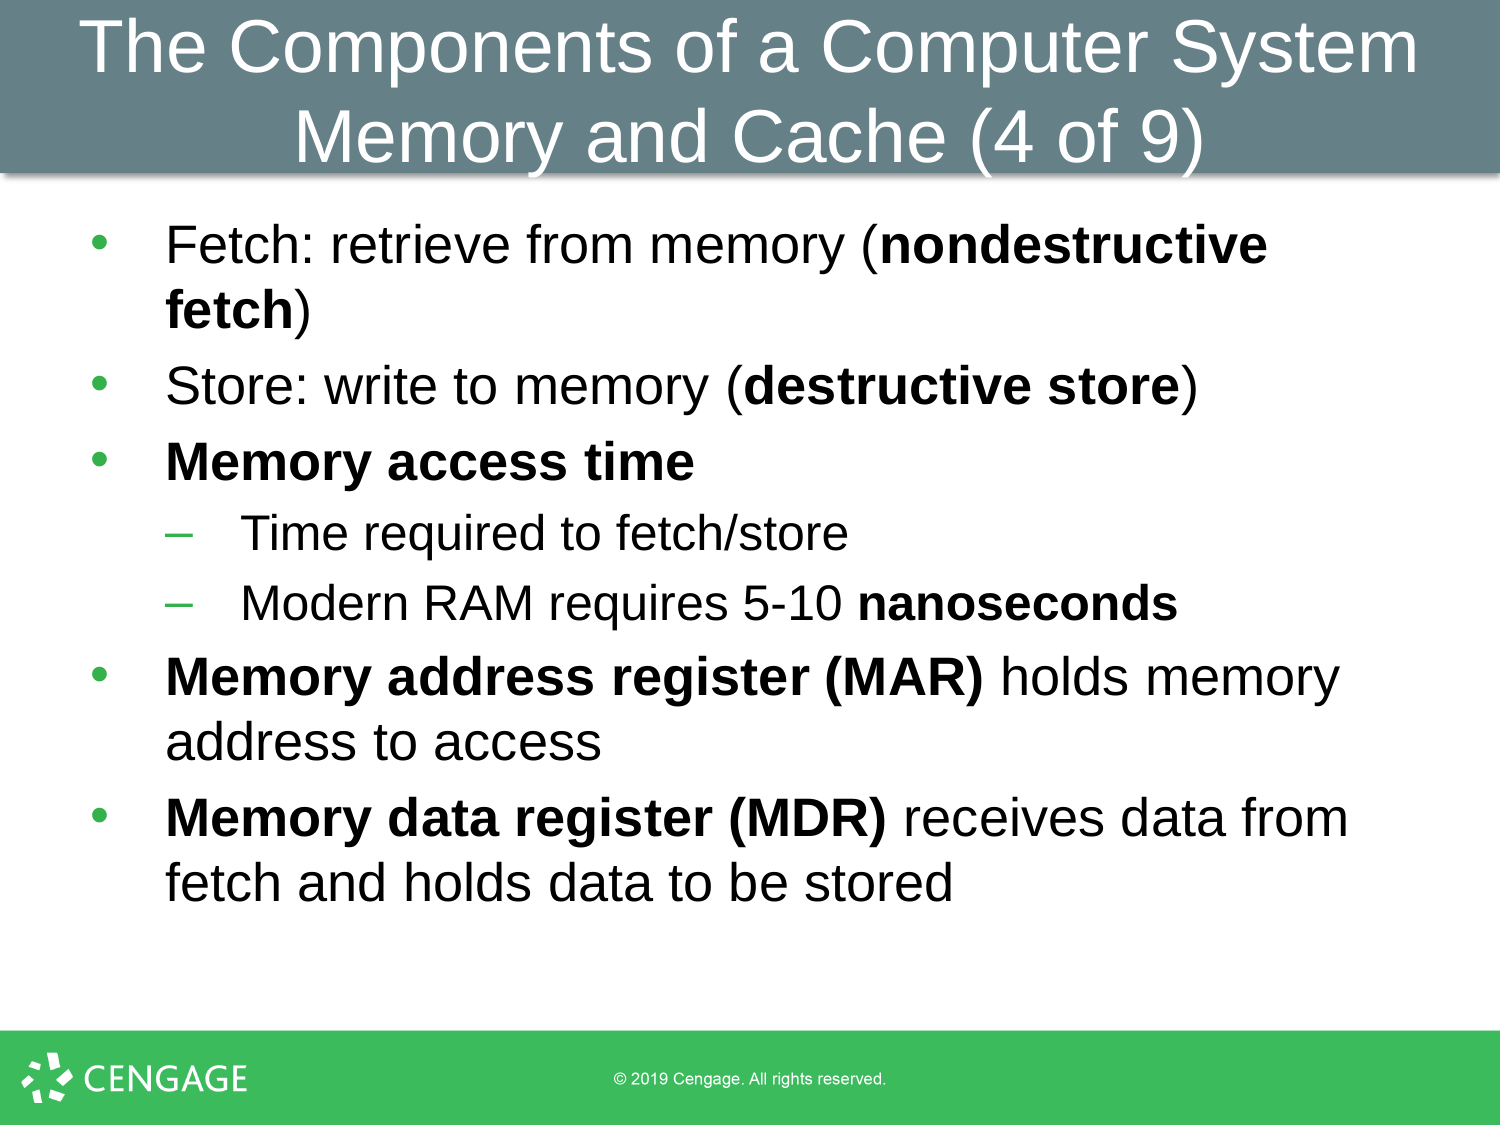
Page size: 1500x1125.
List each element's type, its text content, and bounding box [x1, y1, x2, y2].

list Fetch: retrieve from memory (nondestructive fetch) Store: write to memory (destructive store) Memory access time Time required to fetch/store Modern RAM requires 5-10 nanoseconds Memory address register (MAR) holds memory address to access Memory data register (MDR) receives data from fetch and holds data to be stored [75, 201, 1425, 1005]
title The Components of a Computer System Memory and Cache (4 of 9) [0, 0, 1500, 174]
picture [0, 174, 1500, 1125]
